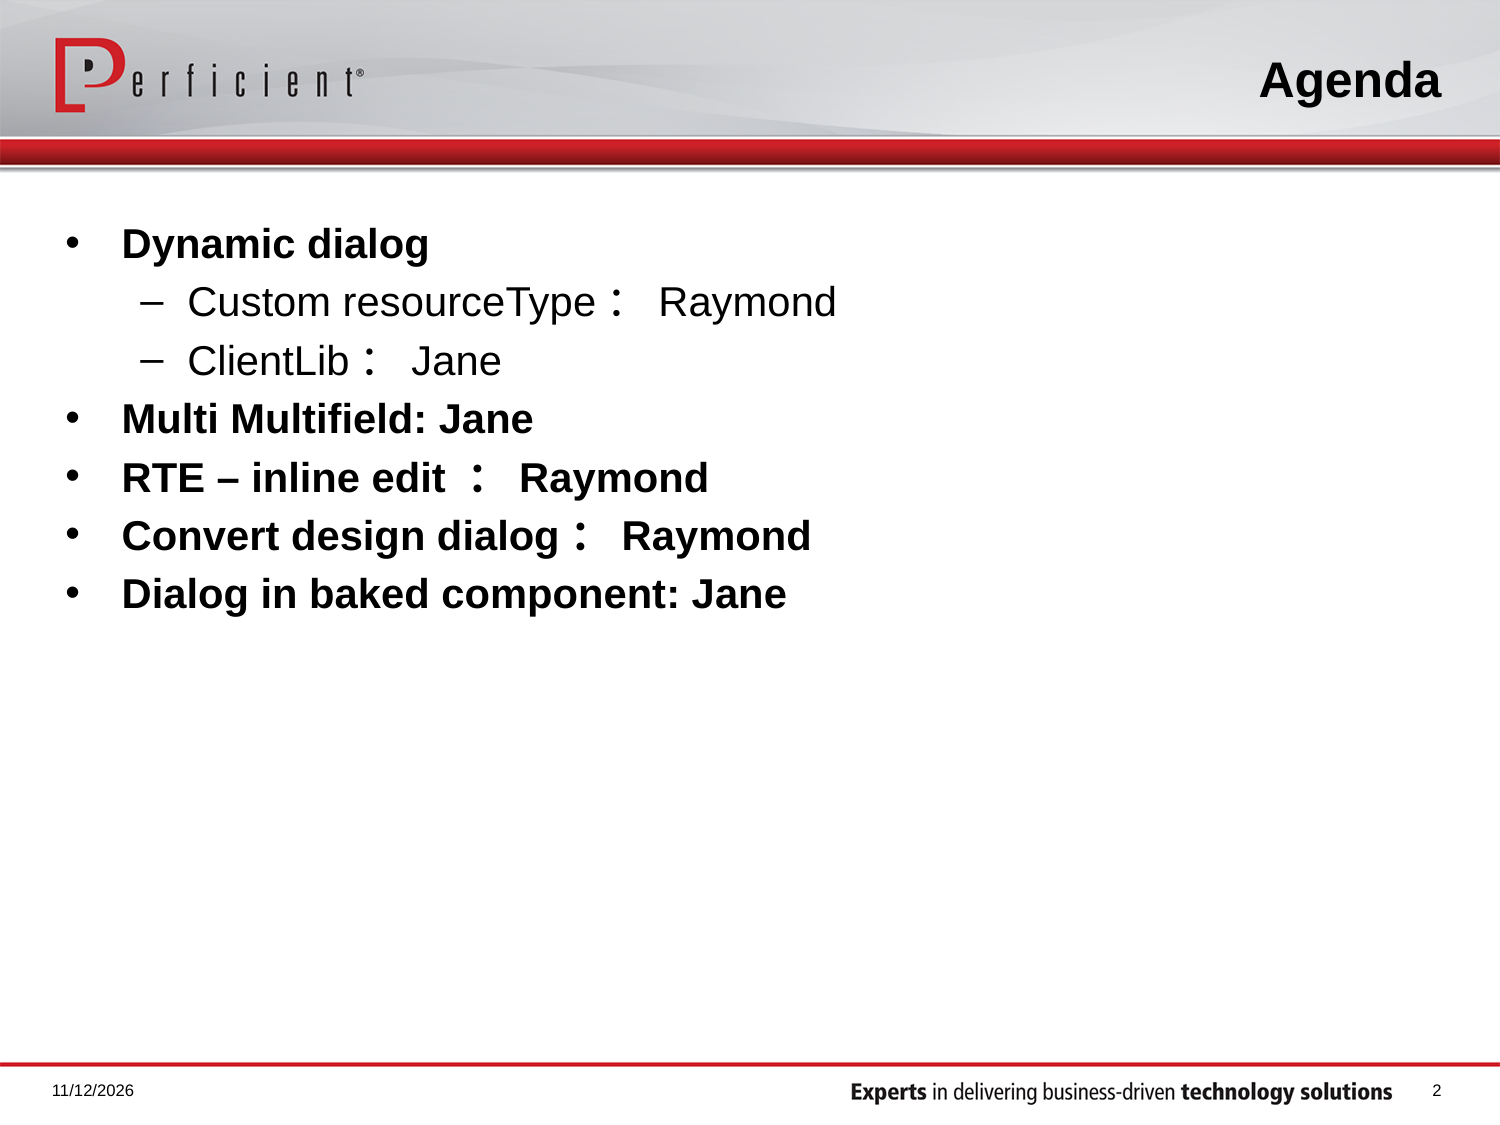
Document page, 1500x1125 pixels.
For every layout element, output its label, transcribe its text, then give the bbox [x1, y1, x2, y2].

list Dynamic dialog Custom resourceType：Raymond ClientLib：Jane Multi Multifield: Jane RTE – inline edit ：Raymond Convert design dialog：Raymond Dialog in baked component: Jane [50, 209, 1450, 1005]
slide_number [36, 1060, 400, 1121]
picture [0, 0, 1500, 1125]
title Agenda [399, 26, 1457, 130]
slide_number 2 [1093, 1060, 1457, 1121]
